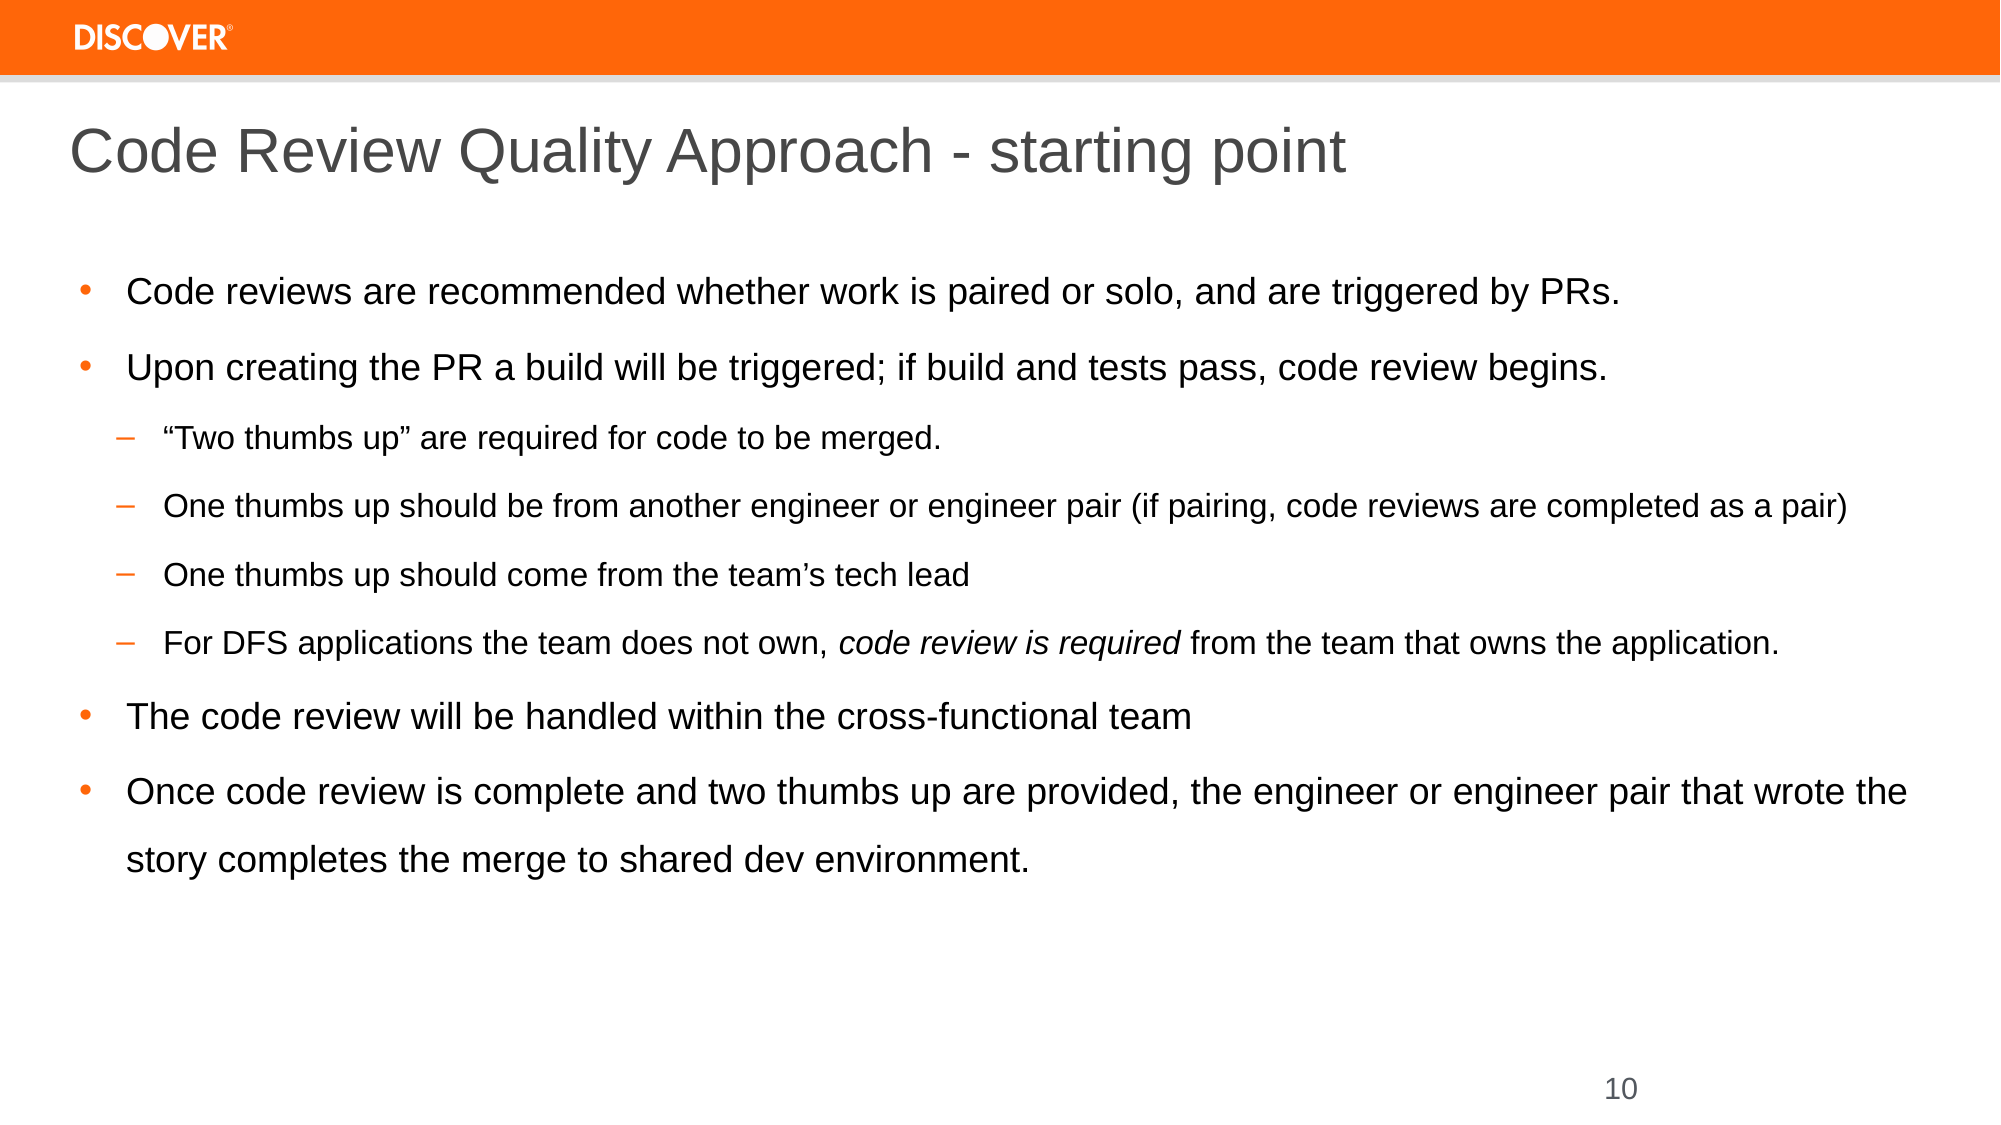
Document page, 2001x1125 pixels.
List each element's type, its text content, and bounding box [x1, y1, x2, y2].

picture [50, 0, 258, 75]
slide_number 10 [1599, 1064, 2000, 1125]
title Code Review Quality Approach - starting point [54, 82, 1945, 210]
list Code reviews are recommended whether work is paired or solo, and are triggered by PRs. Upon creating the PR a build will be triggered; if build and tests pass, code review begins. “Two thumbs up” are required for code to be merged. One thumbs up should be from another engineer or engineer pair (if pairing, code reviews are completed as a pair) One thumbs up should come from the team’s tech lead For DFS applications the team does not own, code review is required from the team that owns the application. The code review will be handled within the cross-functional team Once code review is complete and two thumbs up are provided, the engineer or engineer pair that wrote the story completes the merge to shared dev environment. [54, 224, 1945, 1125]
